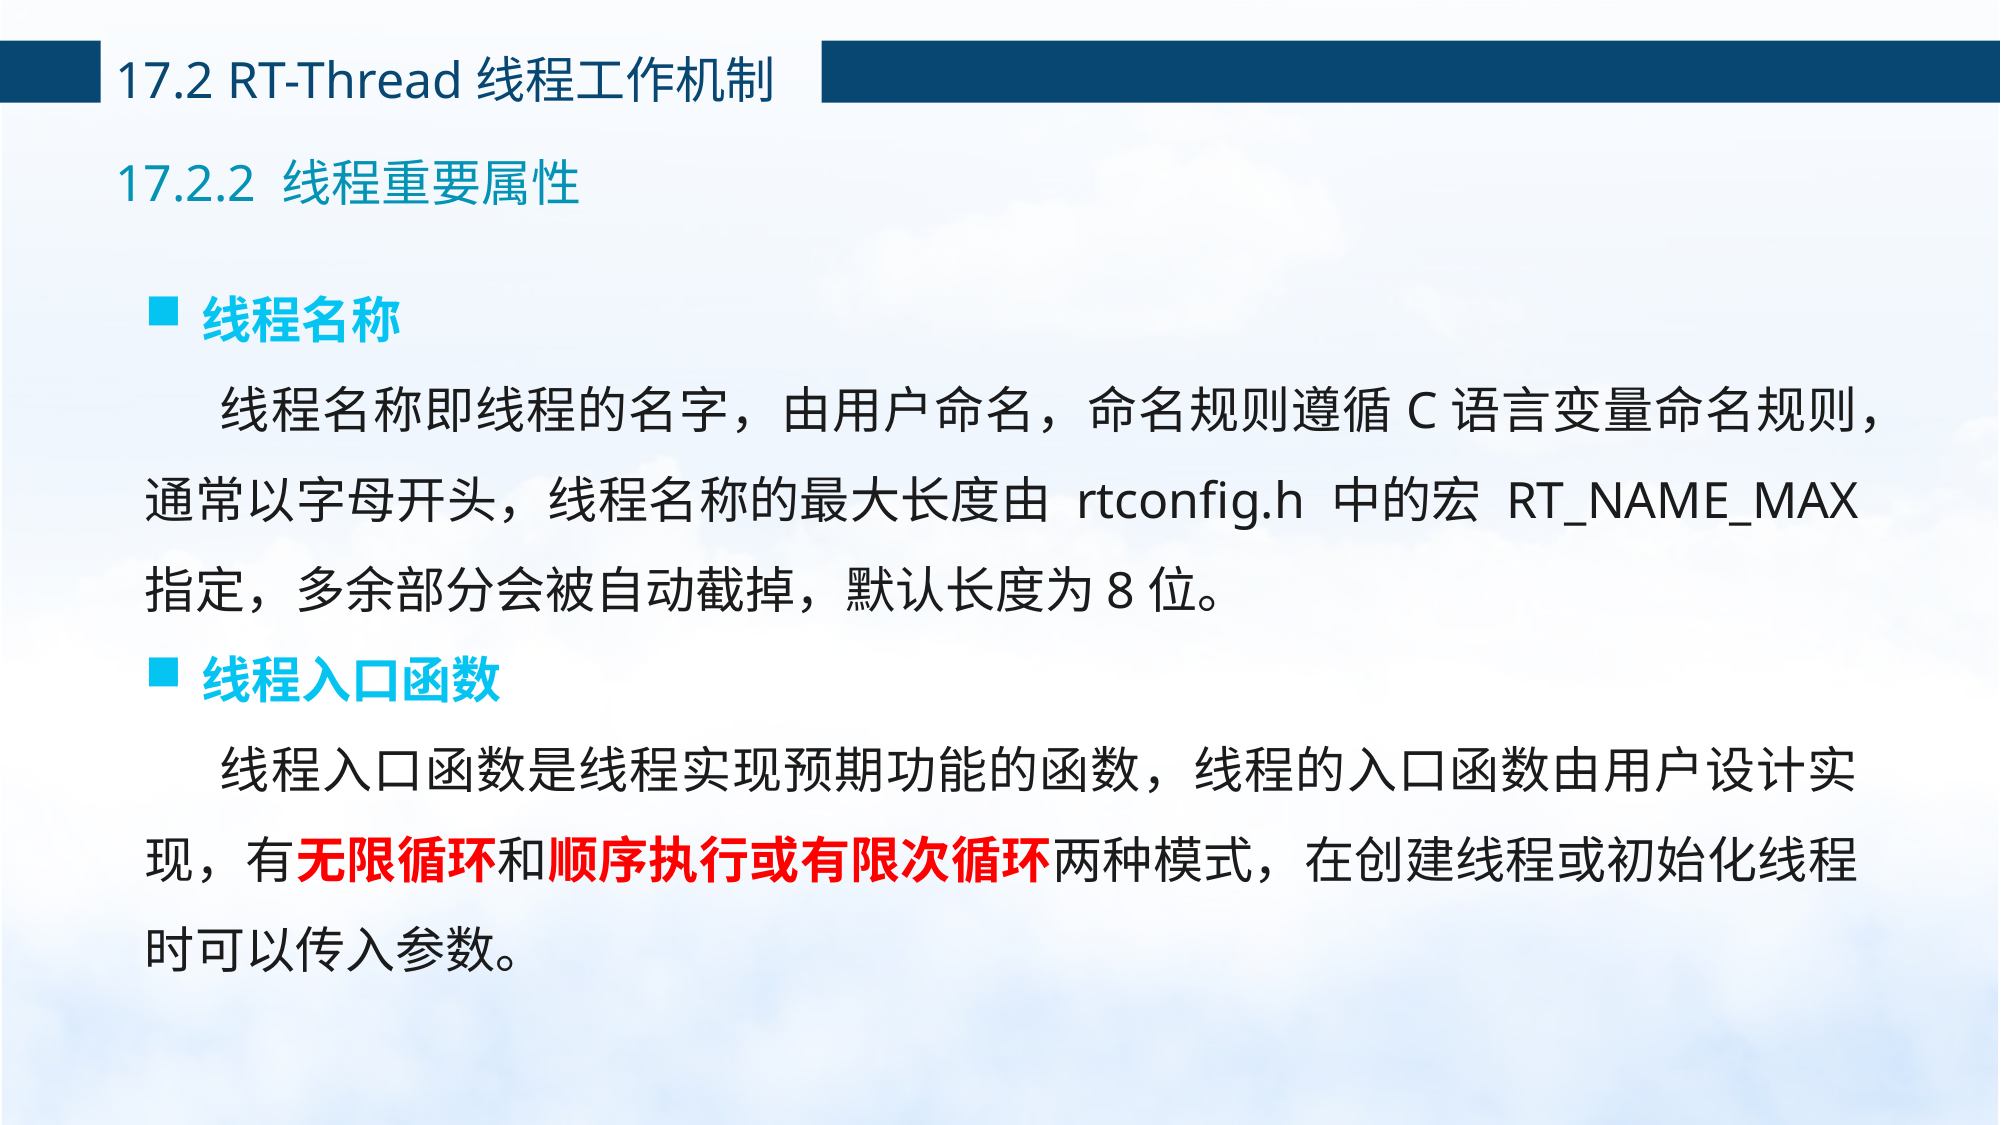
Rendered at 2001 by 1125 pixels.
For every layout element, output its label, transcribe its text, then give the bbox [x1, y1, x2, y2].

text_box 17.2.2 线程重要属性 [100, 144, 1501, 219]
text_box 线程名称 线程名称即线程的名字，由用户命名，命名规则遵循C语言变量命名规则，通常以字母开头，线程名称的最大长度由 rtconfig.h 中的宏 RT_NAME_MAX 指定，多余部分会被自动截掉，默认长度为8位。 线程入口函数 线程入口函数是线程实现预期功能的函数，线程的入口函数由用户设计实现，有无限循环和顺序执行或有限次循环两种模式，在创建线程或初始化线程时可以传入参数。 [130, 250, 1874, 986]
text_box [0, 40, 2000, 117]
